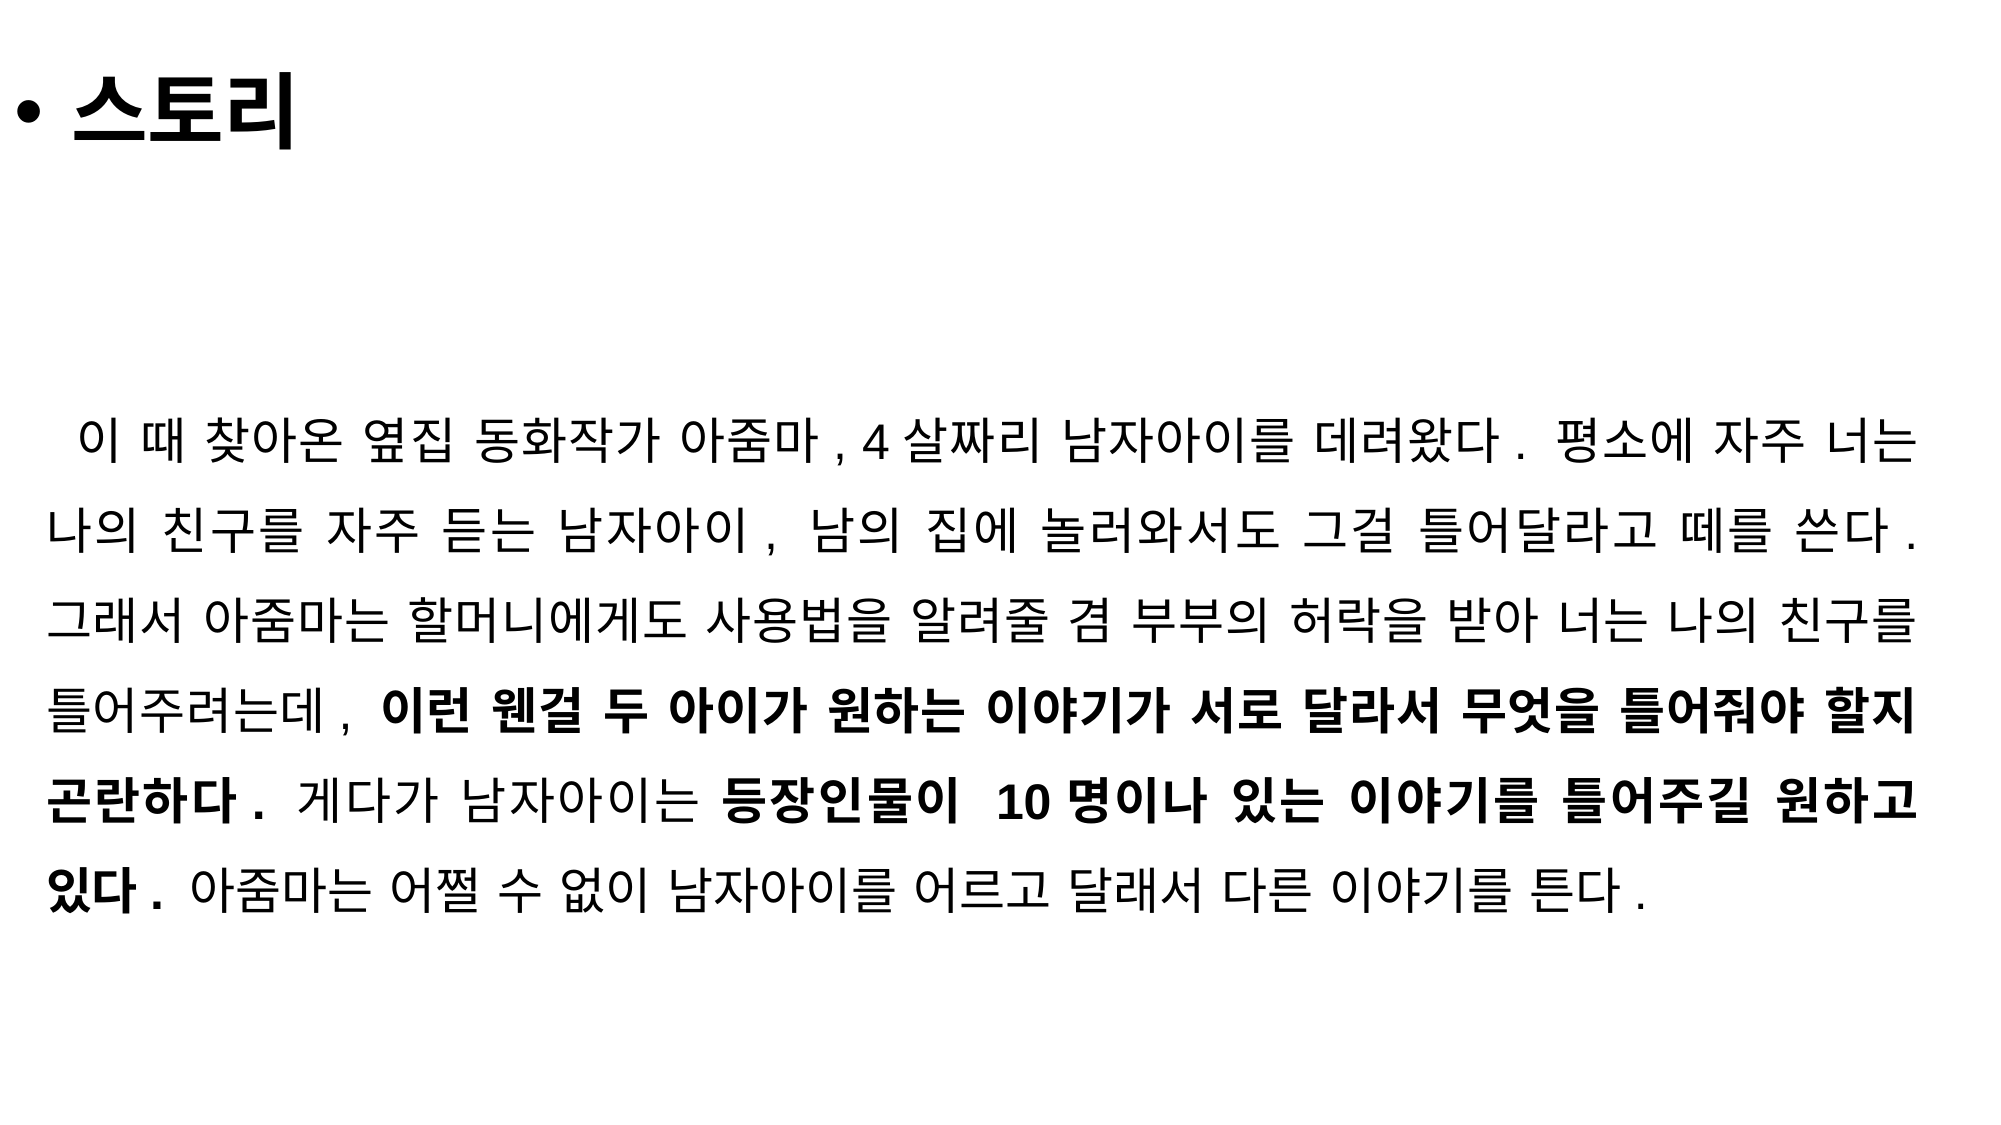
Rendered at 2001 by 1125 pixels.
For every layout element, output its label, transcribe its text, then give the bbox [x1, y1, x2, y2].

text_box 이 때 찾아온 옆집 동화작가 아줌마, 4살짜리 남자아이를 데려왔다. 평소에 자주 너는 나의 친구를 자주 듣는 남자아이, 남의 집에 놀러와서도 그걸 틀어달라고 떼를 쓴다. 그래서 아줌마는 할머니에게도 사용법을 알려줄 겸 부부의 허락을 받아 너는 나의 친구를 틀어주려는데, 이런 웬걸 두 아이가 원하는 이야기가 서로 달라서 무엇을 틀어줘야 할지 곤란하다. 게다가 남자아이는 등장인물이 10명이나 있는 이야기를 틀어주길 원하고 있다. 아줌마는 어쩔 수 없이 남자아이를 어르고 달래서 다른 이야기를 튼다. [31, 226, 1934, 1072]
text_box 스토리 [0, 53, 1725, 179]
